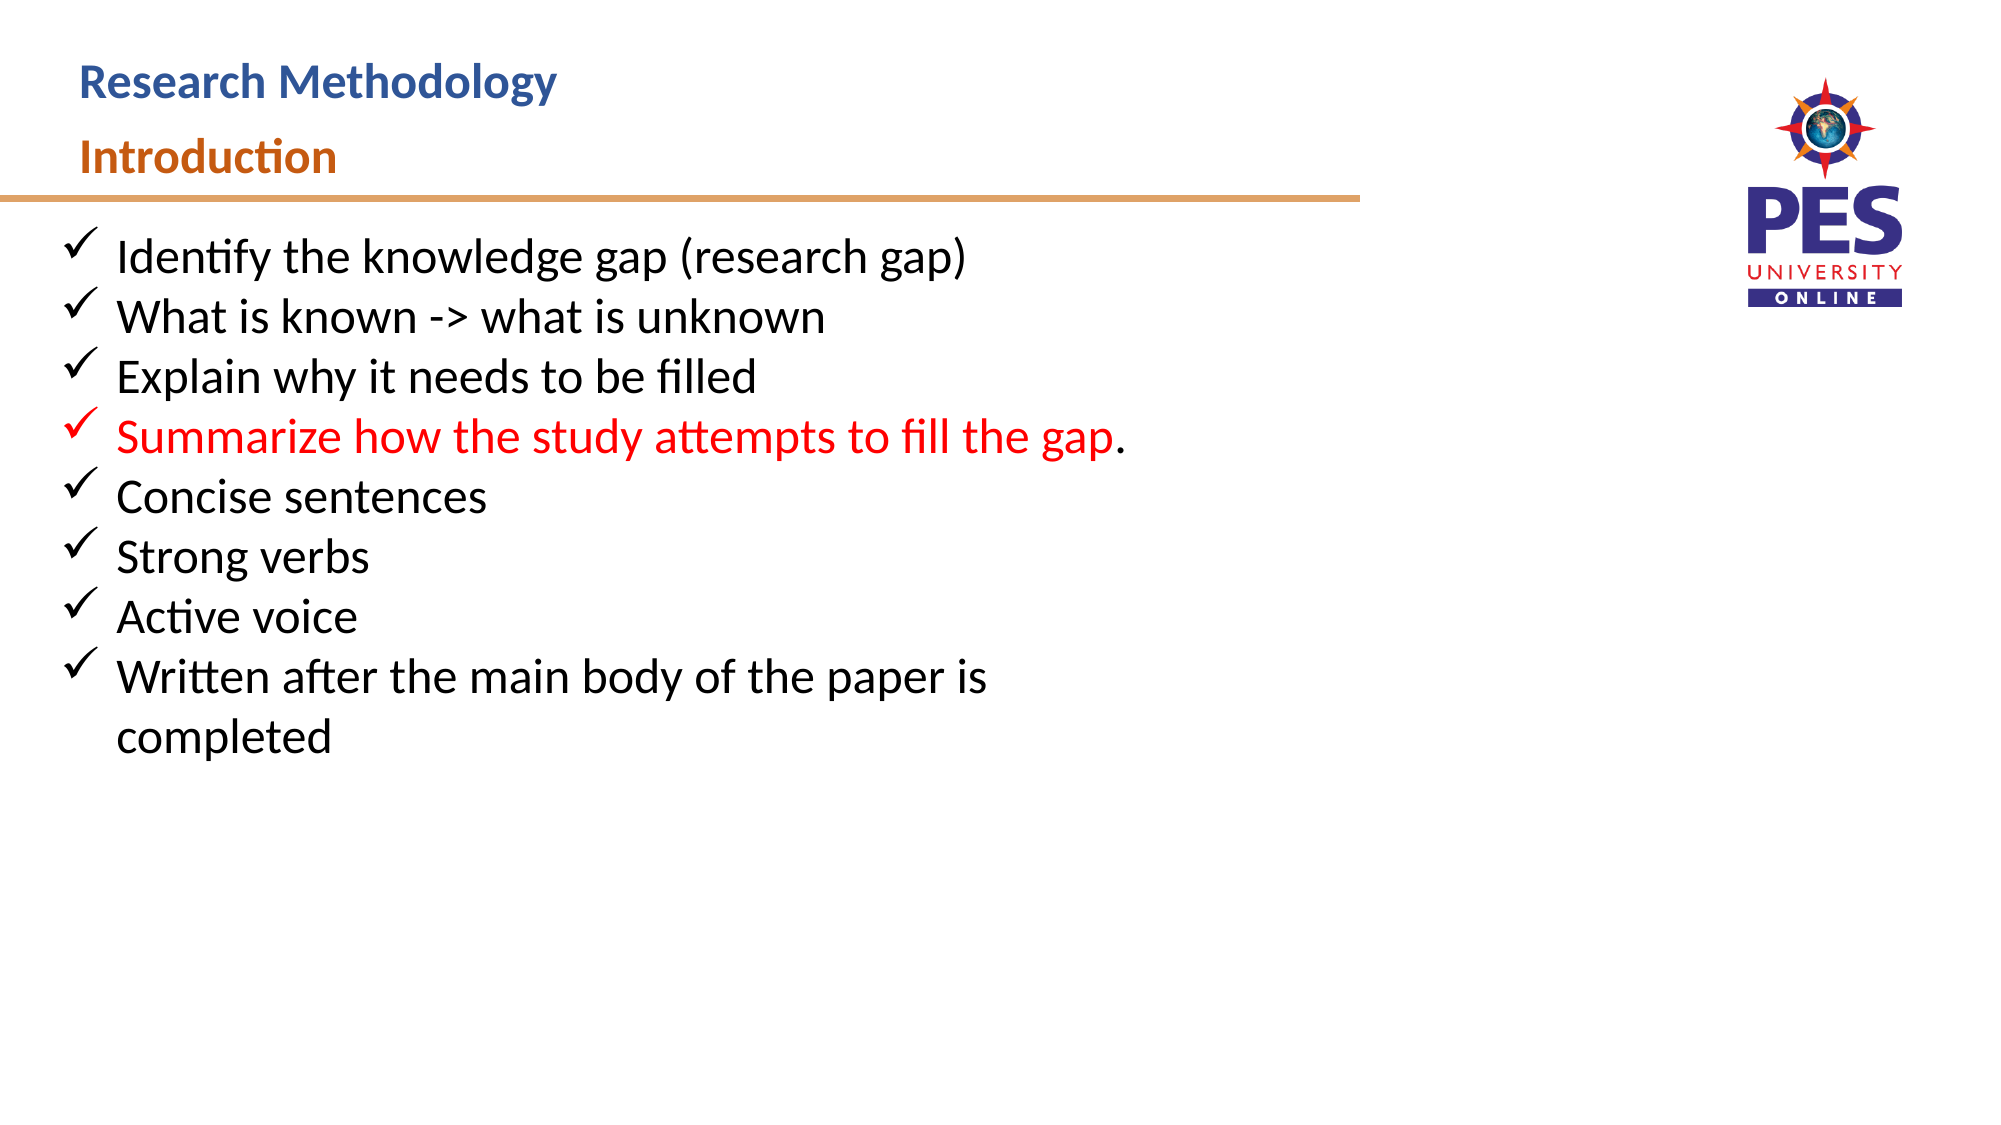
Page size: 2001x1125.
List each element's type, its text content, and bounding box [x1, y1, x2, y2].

text_box Identify the knowledge gap (research gap) What is known -> what is unknown Explain why it needs to be filled Summarize how the study attempts to fill the gap. Concise sentences Strong verbs Active voice Written after the main body of the paper is completed [45, 216, 1198, 771]
picture [1748, 76, 1902, 307]
text_box Research Methodology [64, 41, 1295, 117]
text_box Introduction [64, 116, 1377, 191]
